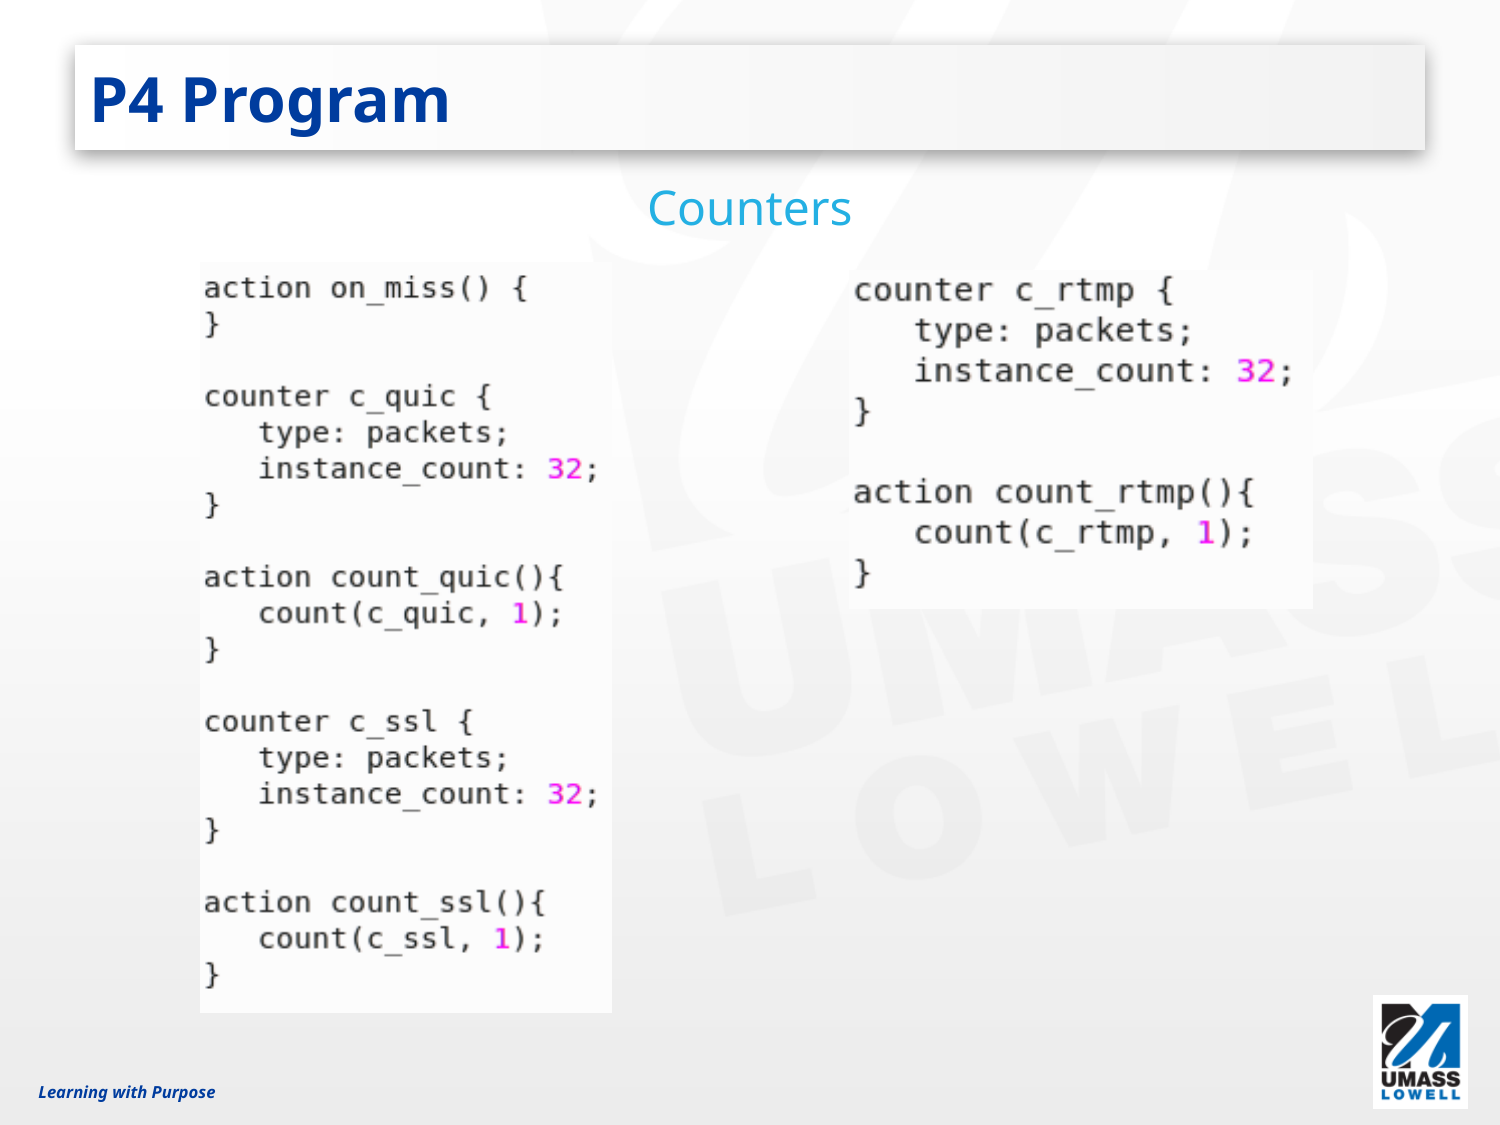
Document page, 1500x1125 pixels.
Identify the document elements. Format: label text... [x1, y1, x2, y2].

list Counters [75, 162, 1425, 250]
title P4 Program [75, 45, 1425, 150]
picture [0, 0, 1500, 1125]
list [199, 262, 612, 1013]
